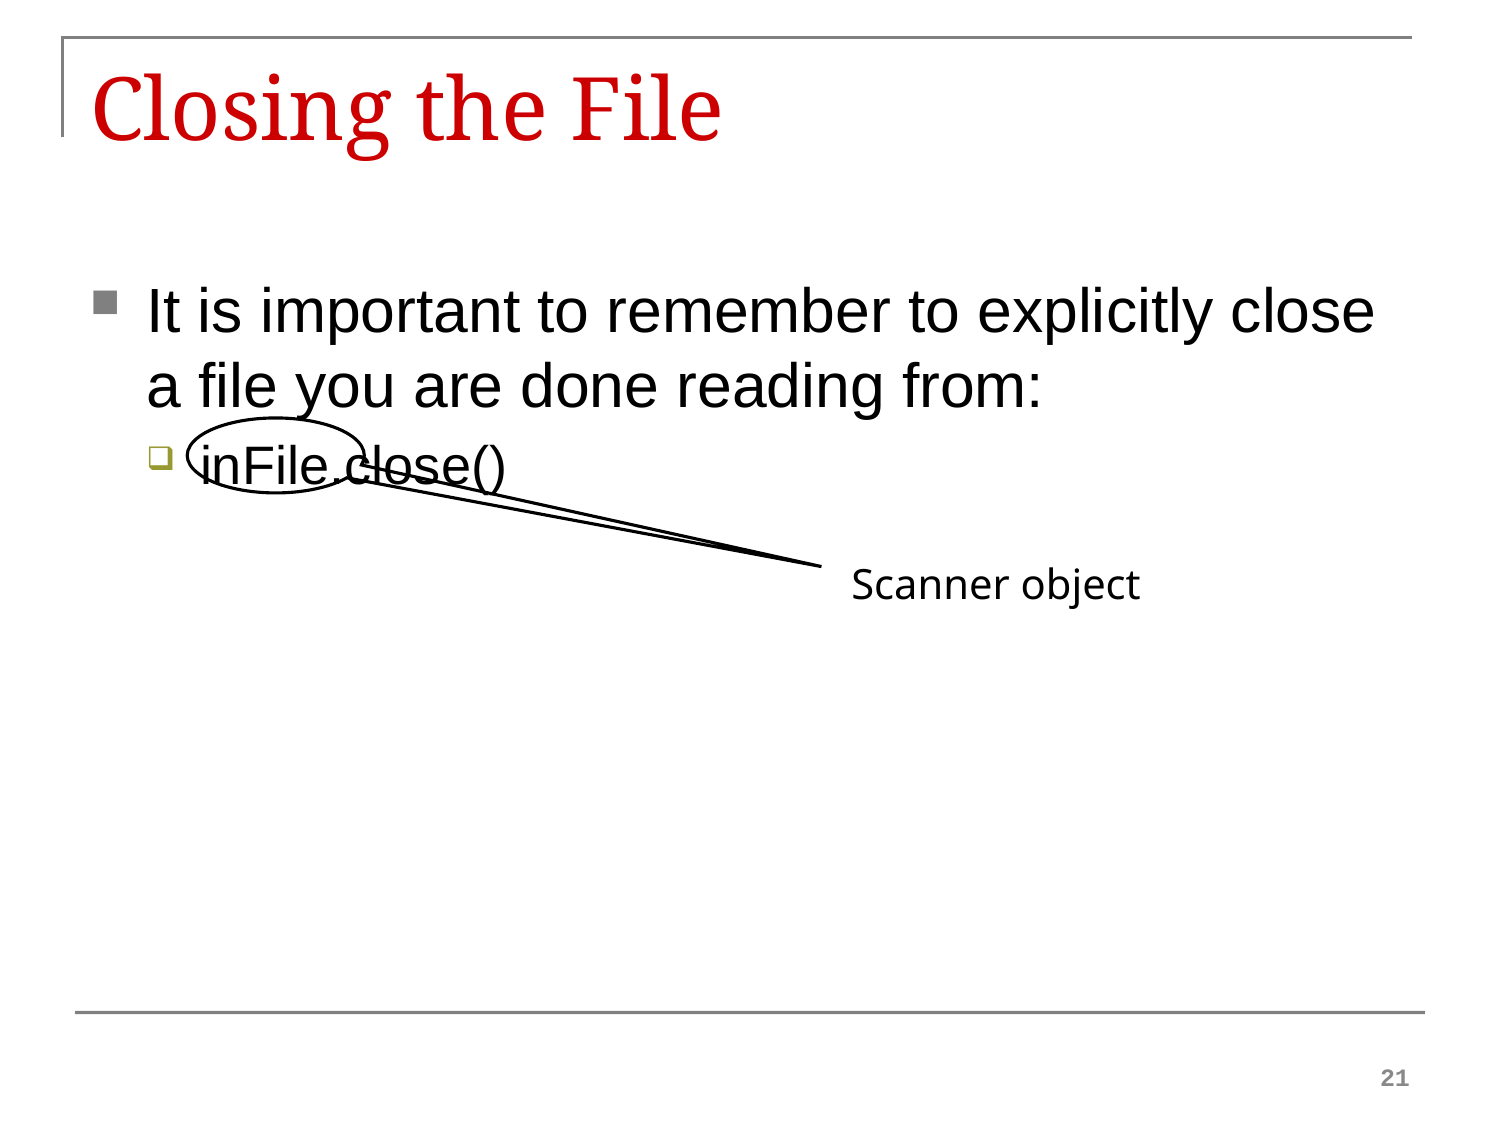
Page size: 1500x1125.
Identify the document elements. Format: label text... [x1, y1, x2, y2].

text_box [186, 417, 1163, 617]
slide_number 21 [1074, 1023, 1426, 1100]
list It is important to remember to explicitly close a file you are done reading from: inFile.close() [74, 262, 1426, 1006]
title Closing the File [74, 45, 1426, 233]
